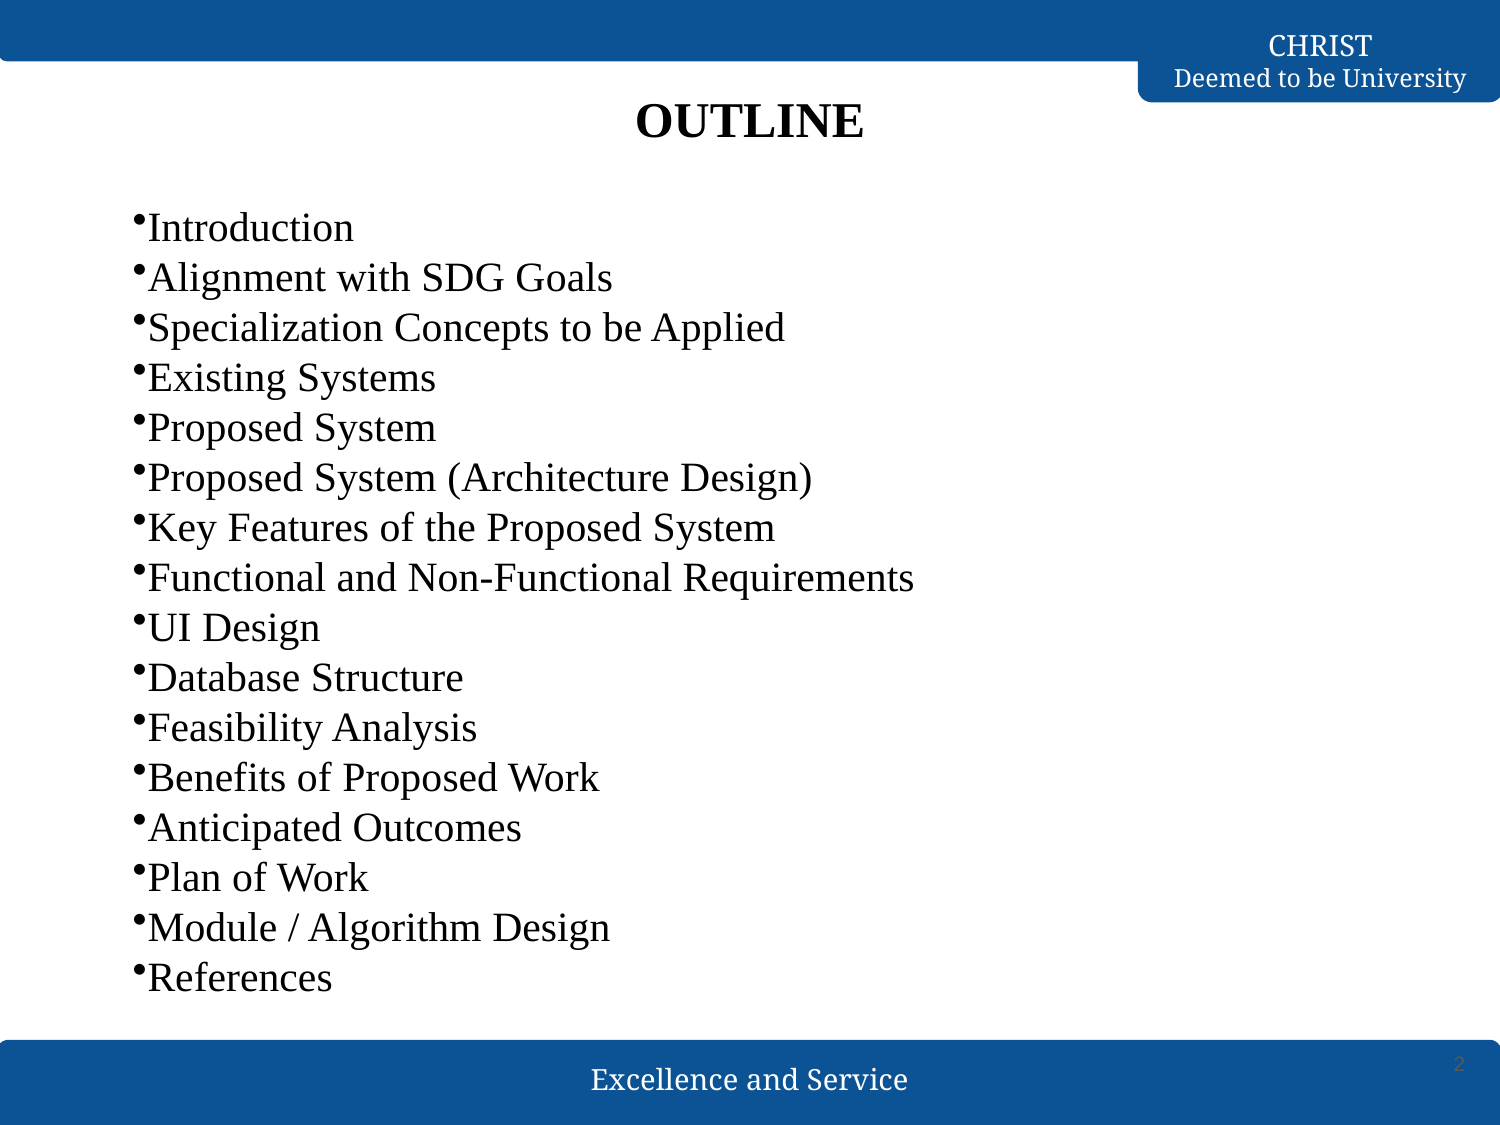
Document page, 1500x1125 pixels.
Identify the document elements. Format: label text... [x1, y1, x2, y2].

text_box Introduction Alignment with SDG Goals Specialization Concepts to be Applied Existing Systems Proposed System Proposed System (Architecture Design) Key Features of the Proposed System Functional and Non-Functional Requirements UI Design Database Structure Feasibility Analysis Benefits of Proposed Work Anticipated Outcomes Plan of Work Module / Algorithm Design References [117, 191, 1383, 1008]
slide_number 2 [1389, 1020, 1480, 1106]
title OUTLINE [51, 72, 1449, 180]
